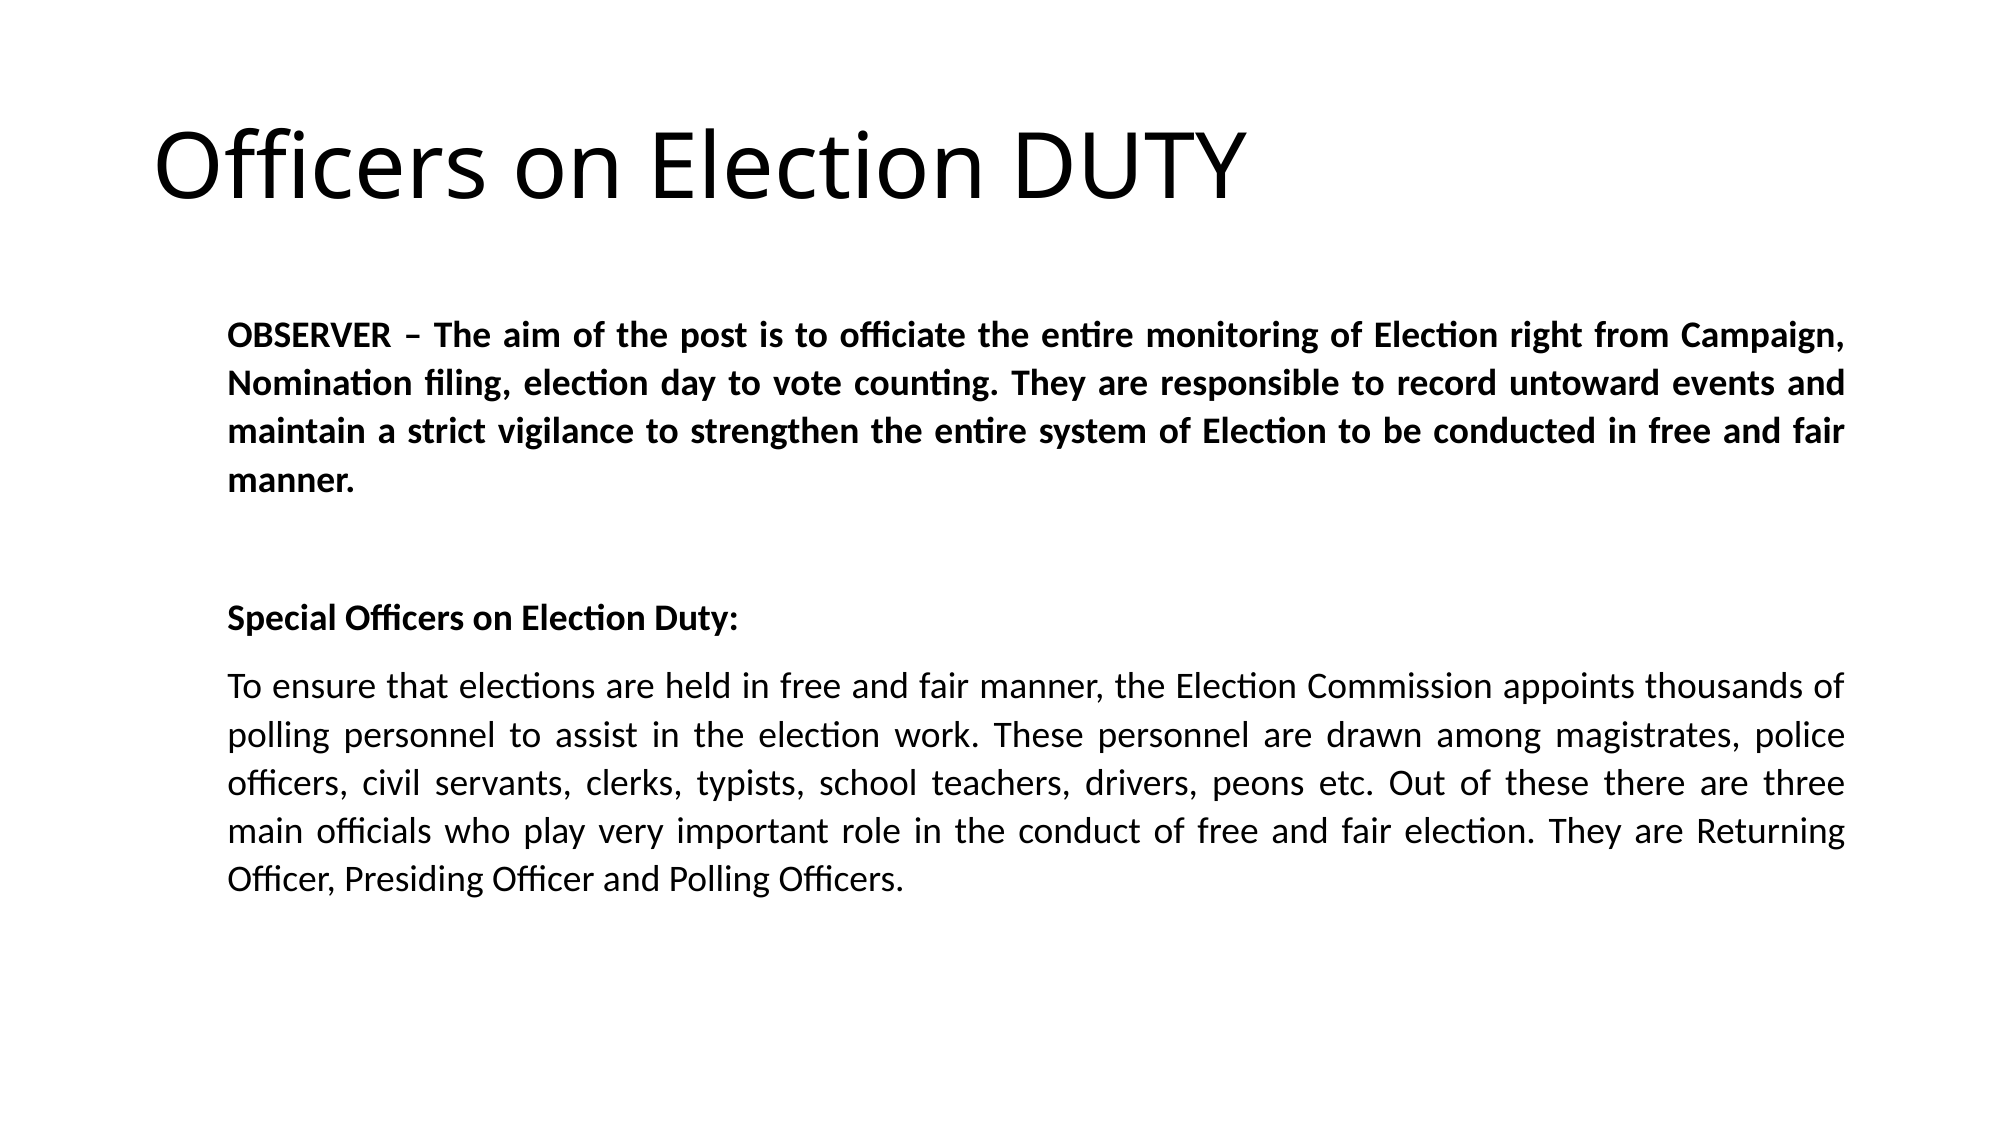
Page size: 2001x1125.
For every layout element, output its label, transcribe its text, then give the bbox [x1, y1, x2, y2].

list OBSERVER – The aim of the post is to officiate the entire monitoring of Election right from Campaign, Nomination filing, election day to vote counting. They are responsible to record untoward events and maintain a strict vigilance to strengthen the entire system of Election to be conducted in free and fair manner. Special Officers on Election Duty: To ensure that elections are held in free and fair manner, the Election Commission appoints thousands of polling personnel to assist in the election work. These personnel are drawn among magistrates, police officers, civil servants, clerks, typists, school teachers, drivers, peons etc. Out of these there are three main officials who play very important role in the conduct of free and fair election. They are Returning Officer, Presiding Officer and Polling Officers. [137, 299, 1863, 1014]
title Officers on Election DUTY [137, 59, 1863, 278]
